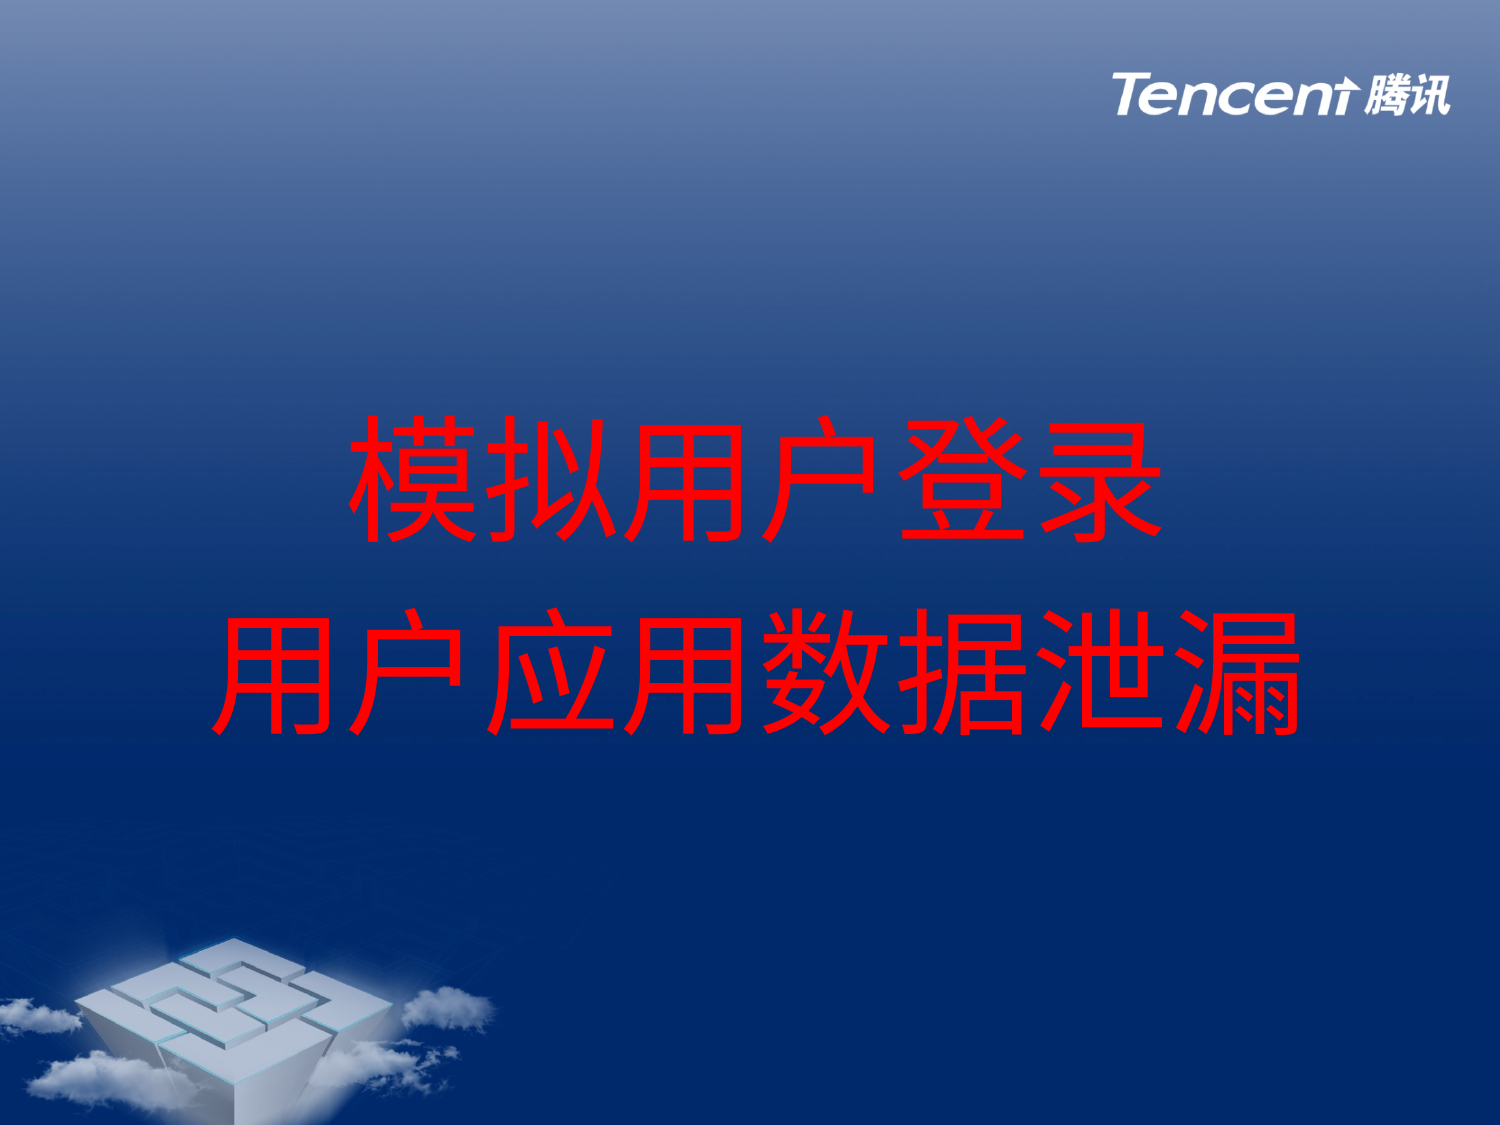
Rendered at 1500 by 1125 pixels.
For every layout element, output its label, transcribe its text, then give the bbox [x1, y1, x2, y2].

list 模拟用户登录 用户应用数据泄漏 [82, 386, 1432, 935]
picture [0, 0, 1500, 1125]
